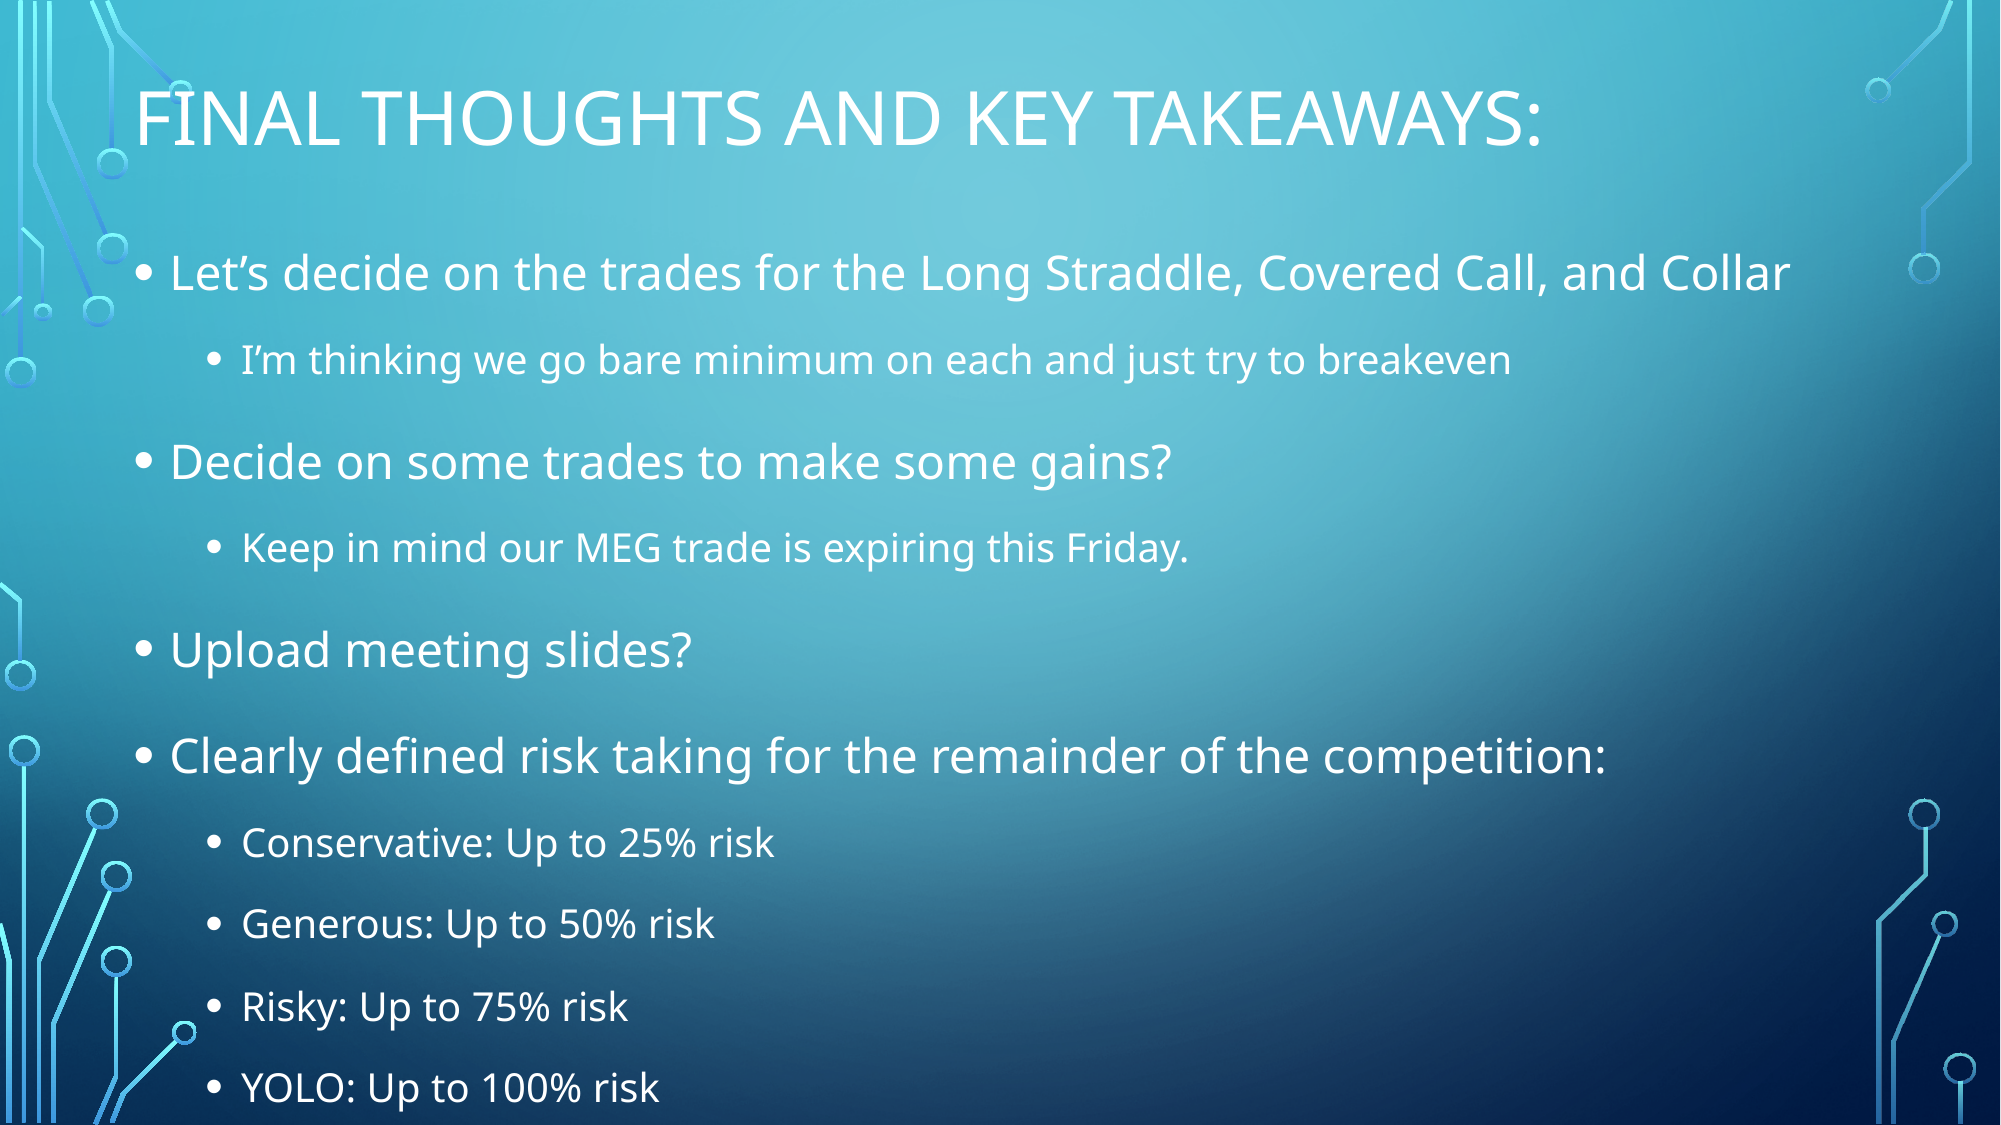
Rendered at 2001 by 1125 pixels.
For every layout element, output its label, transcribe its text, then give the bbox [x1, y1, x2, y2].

title Final thoughts and Key Takeaways: [118, 0, 1744, 206]
list Let’s decide on the trades for the Long Straddle, Covered Call, and Collar I’m thinking we go bare minimum on each and just try to breakeven Decide on some trades to make some gains? Keep in mind our MEG trade is expiring this Friday. Upload meeting slides? Clearly defined risk taking for the remainder of the competition: Conservative: Up to 25% risk Generous: Up to 50% risk Risky: Up to 75% risk YOLO: Up to 100% risk [118, 206, 1944, 1125]
